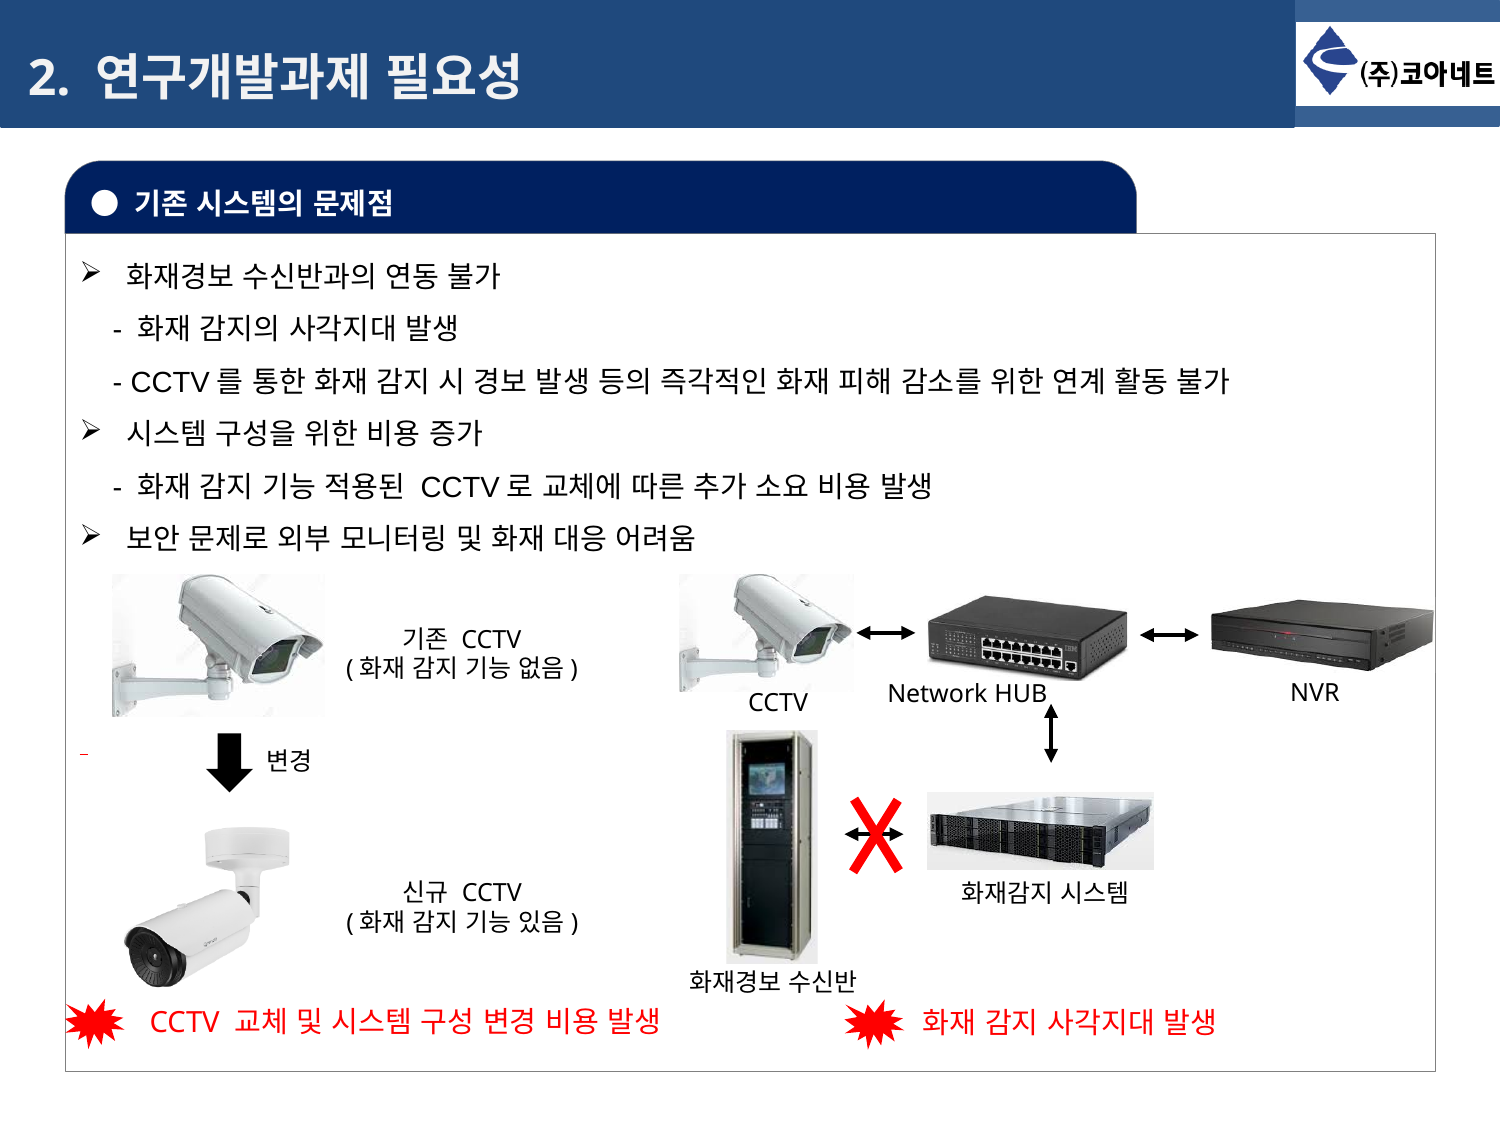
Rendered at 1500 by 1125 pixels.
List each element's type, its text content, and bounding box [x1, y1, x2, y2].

text_box CCTV 교체 및 시스템 구성 변경 비용 발생 [134, 996, 677, 1046]
picture [678, 574, 854, 692]
text_box [203, 731, 251, 795]
text_box 변경 [251, 738, 328, 784]
picture [726, 730, 818, 964]
picture [926, 593, 1129, 681]
text_box [842, 997, 907, 1052]
picture [123, 826, 290, 988]
text_box ● 기존 시스템의 문제점 [64, 160, 1137, 234]
text_box 화재 감지 사각지대 발생 [908, 996, 1233, 1047]
text_box 기존 CCTV (화재 감지 기능 없음) [331, 615, 593, 691]
text_box 신규 CCTV (화재 감지 기능 있음) [331, 869, 594, 944]
text_box CCTV [733, 699, 823, 724]
text_box 화재경보 수신반과의 연동 불가 - 화재 감지의 사각지대 발생 - CCTV를 통한 화재 감지 시 경보 발생 등의 즉각적인 화재 피해 감소를 위한 연계 활동 불가 시스템 구성을 위한 비용 증가 - 화재 감지 기능 적용된 CCTV로 교체에 따른 추가 소요 비용 발생 보안 문제로 외부 모니터링 및 화재 대응 어려움 [64, 233, 1436, 1072]
text_box Network HUB [872, 670, 1063, 716]
picture [926, 792, 1155, 870]
text_box [62, 996, 127, 1052]
text_box 화재감지 시스템 [946, 879, 1145, 915]
text_box NVR [1275, 681, 1355, 714]
text_box 2. 연구개발과제 필요성 [13, 38, 858, 114]
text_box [852, 798, 900, 873]
picture [1296, 22, 1500, 106]
text_box 화재경보 수신반 [674, 958, 873, 1004]
picture [111, 573, 325, 718]
picture [1208, 597, 1436, 673]
